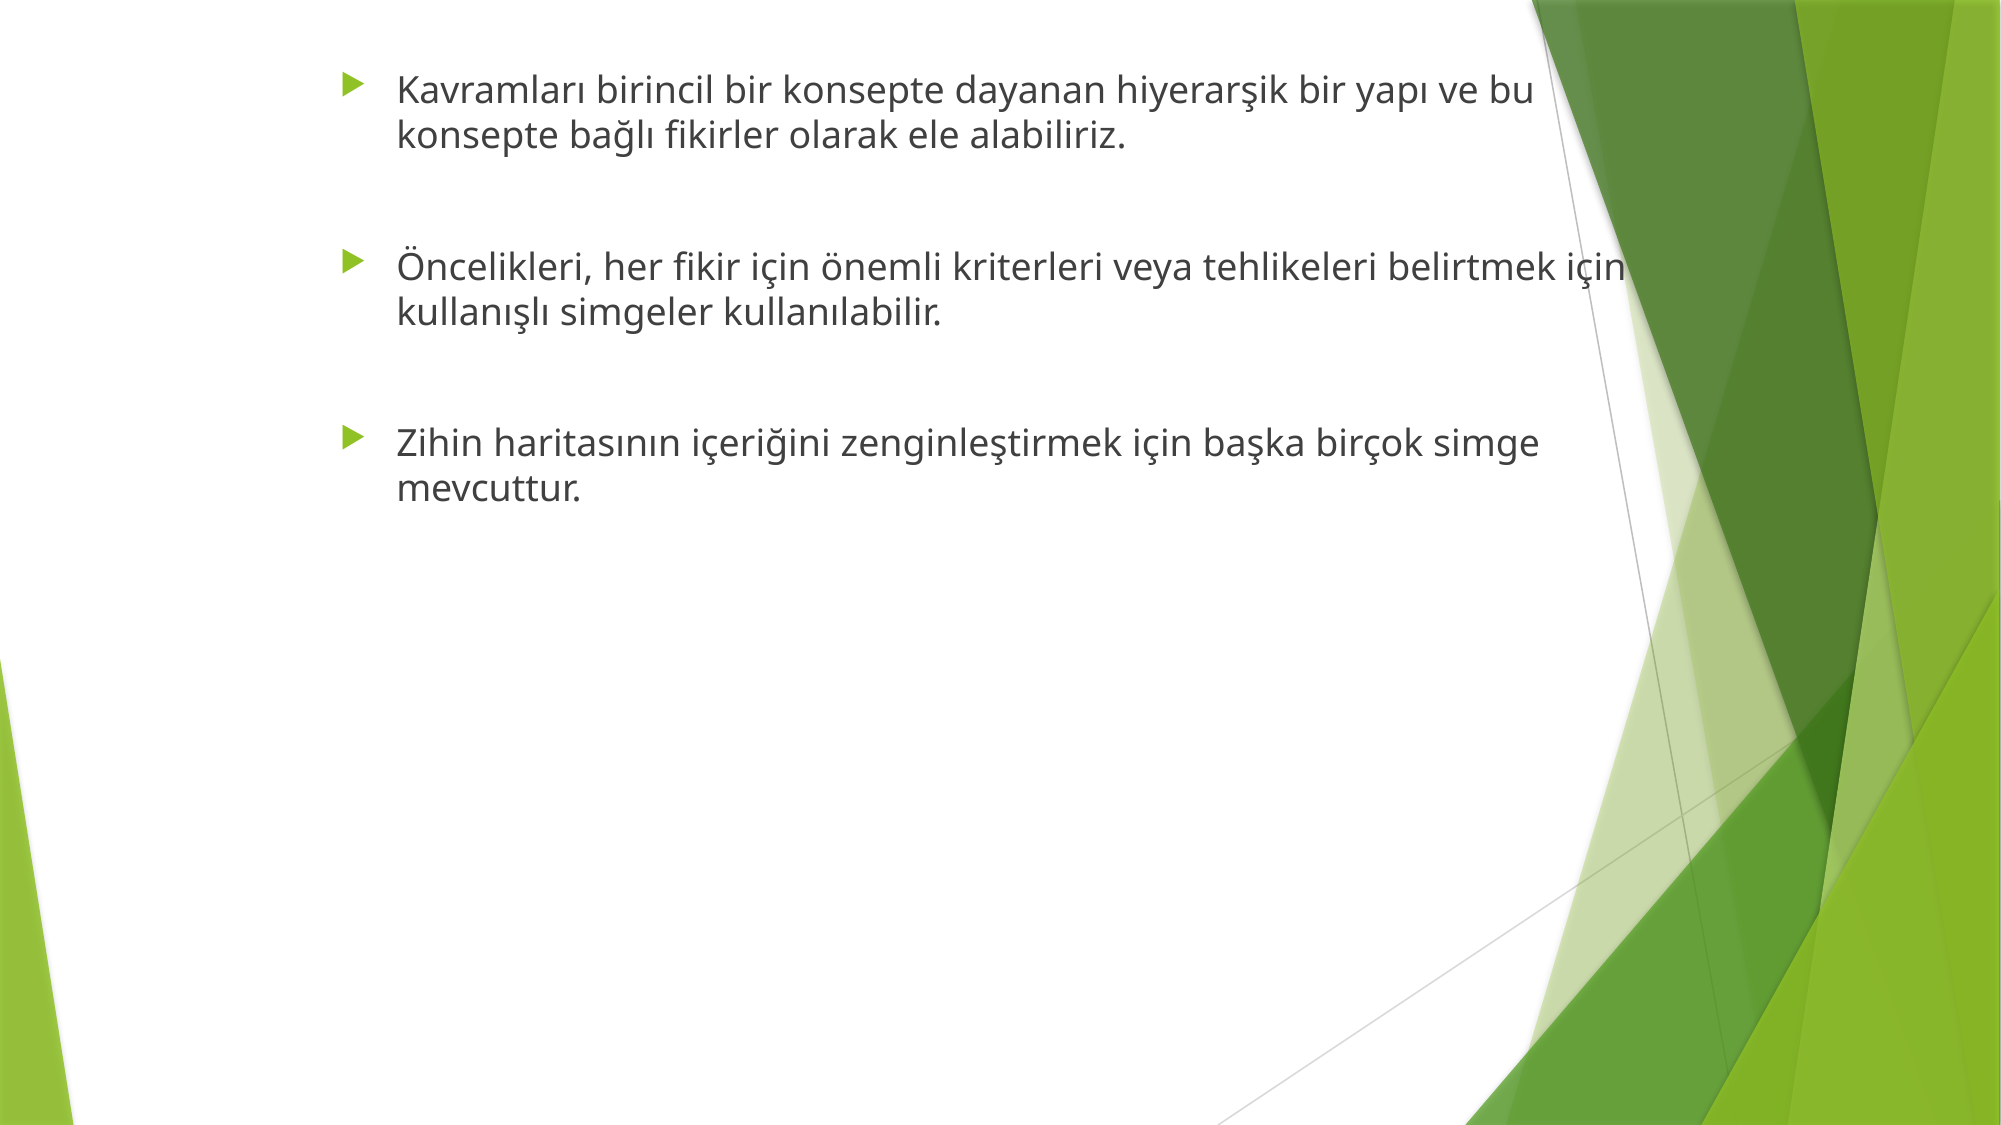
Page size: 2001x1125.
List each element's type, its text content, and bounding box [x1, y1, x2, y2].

list Kavramları birincil bir konsepte dayanan hiyerarşik bir yapı ve bu konsepte bağlı fikirler olarak ele alabiliriz. Öncelikleri, her fikir için önemli kriterleri veya tehlikeleri belirtmek için kullanışlı simgeler kullanılabilir. Zihin haritasının içeriğini zenginleştirmek için başka birçok simge mevcuttur. [324, 58, 1675, 1059]
